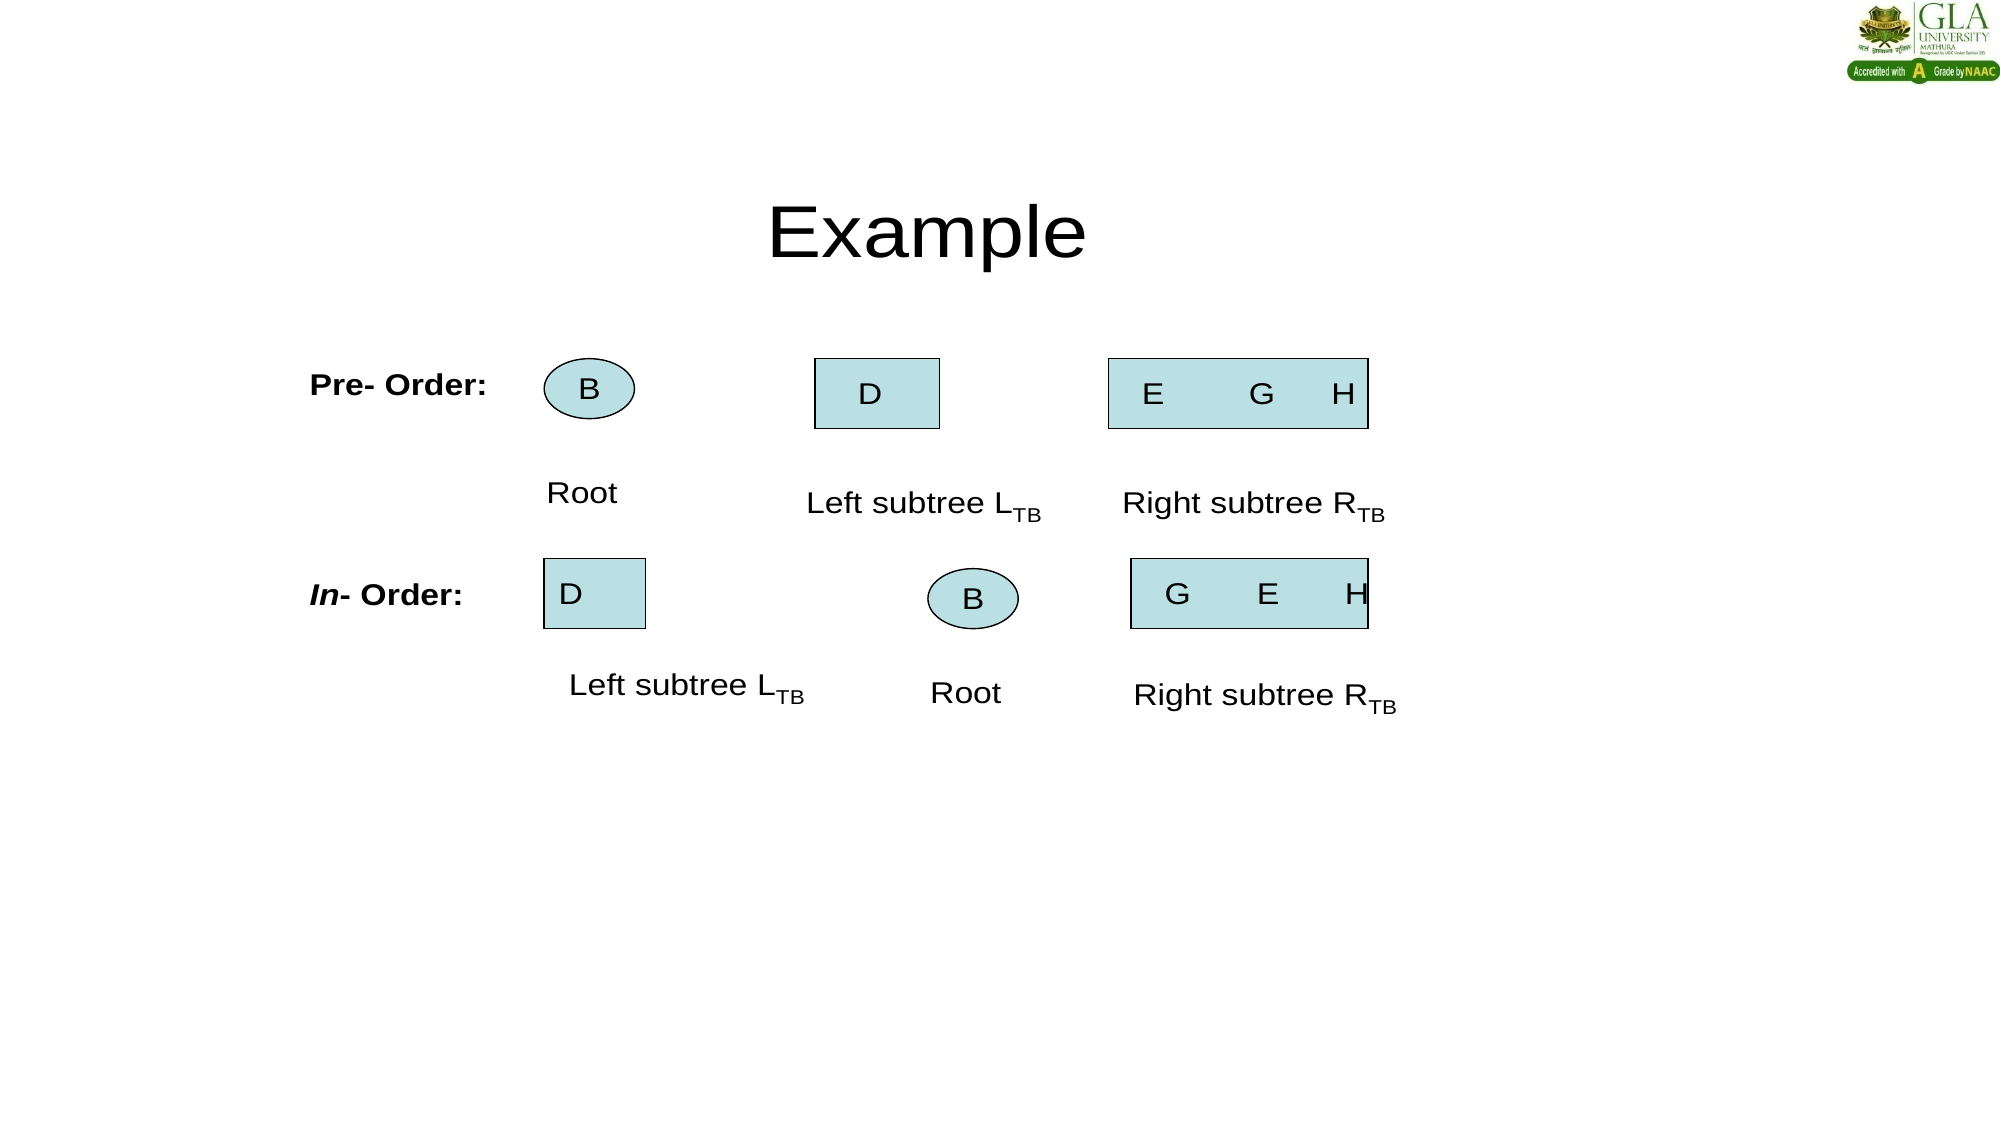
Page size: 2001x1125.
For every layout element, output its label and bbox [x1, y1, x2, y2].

picture [250, 118, 1606, 1019]
picture [1846, 0, 2000, 86]
